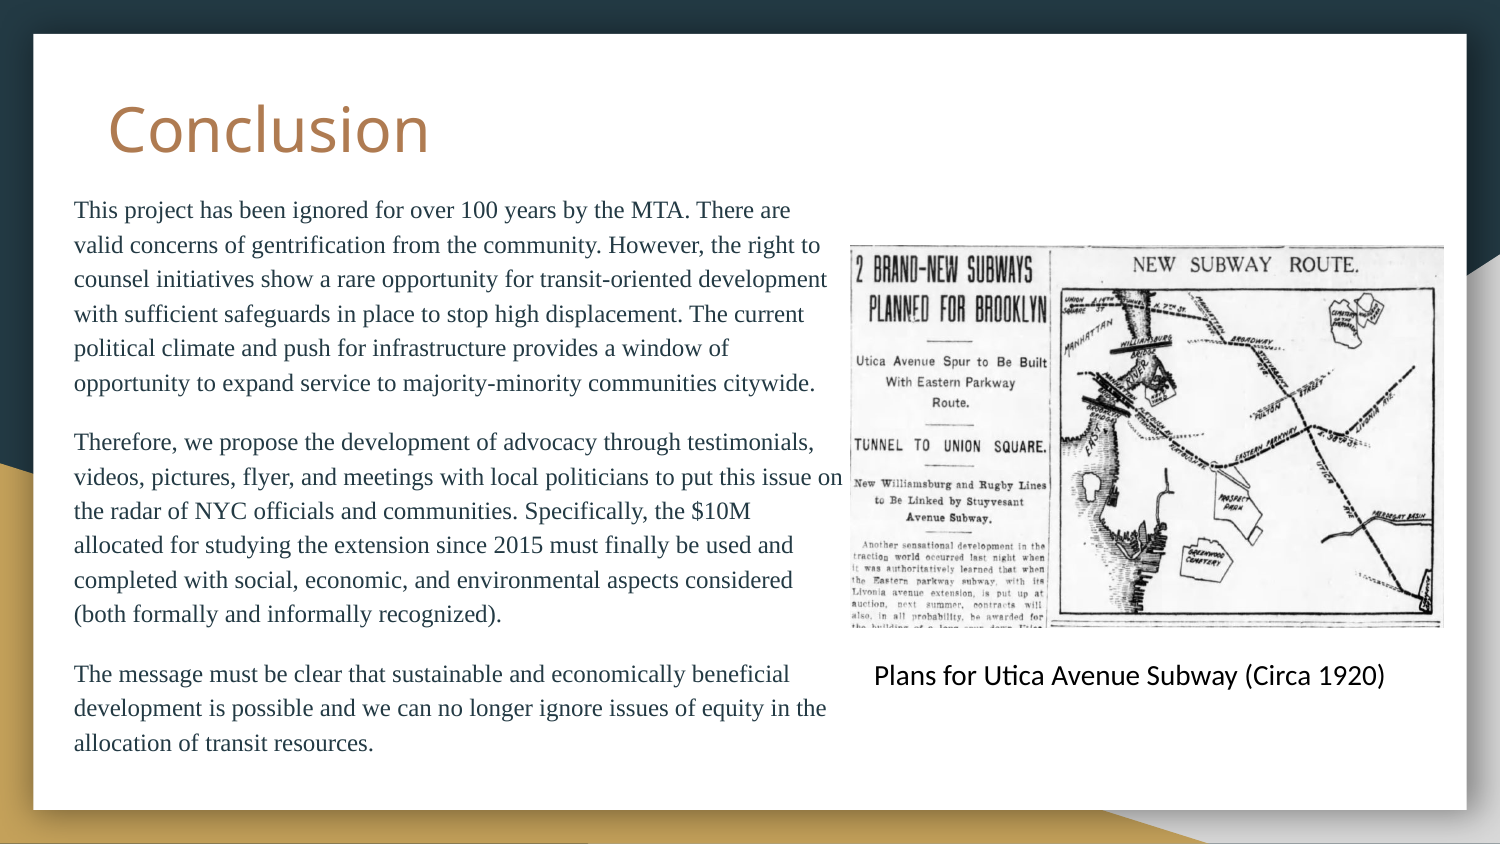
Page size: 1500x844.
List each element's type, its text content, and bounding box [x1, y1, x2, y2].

picture [850, 245, 1444, 628]
list This project has been ignored for over 100 years by the MTA. There are valid concerns of gentrification from the community. However, the right to counsel initiatives show a rare opportunity for transit-oriented development with sufficient safeguards in place to stop high displacement. The current political climate and push for infrastructure provides a window of opportunity to expand service to majority-minority communities citywide. Therefore, we propose the development of advocacy through testimonials, videos, pictures, flyer, and meetings with local politicians to put this issue on the radar of NYC officials and communities. Specifically, the $10M allocated for studying the extension since 2015 must finally be used and completed with social, economic, and environmental aspects considered (both formally and informally recognized). The message must be clear that sustainable and economically beneficial development is possible and we can no longer ignore issues of equity in the allocation of transit resources. [58, 174, 860, 628]
text_box Plans for Utica Avenue Subway (Circa 1920) [859, 641, 1433, 707]
title Conclusion [92, 75, 1324, 232]
